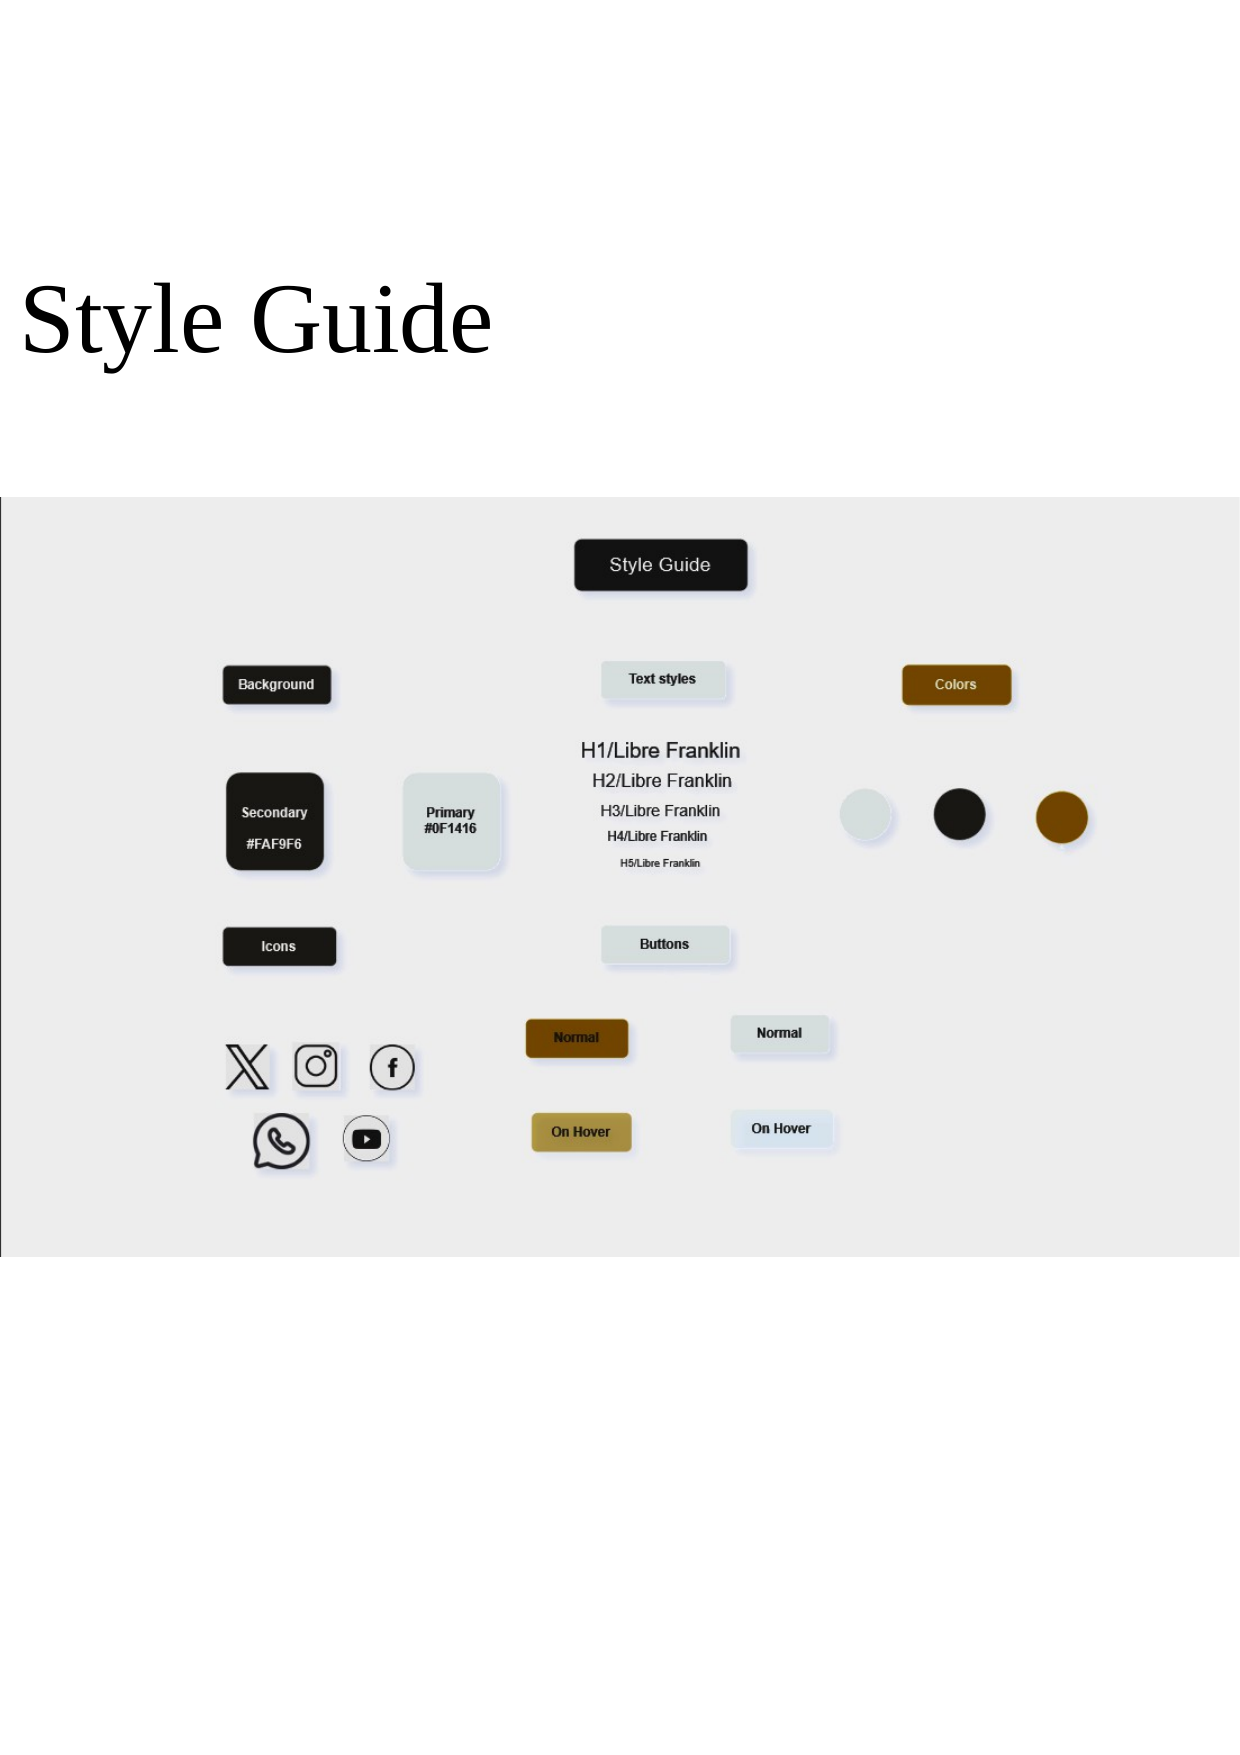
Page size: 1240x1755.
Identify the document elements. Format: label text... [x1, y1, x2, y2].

picture [0, 496, 1240, 1258]
title Style Guide [19, 252, 1136, 374]
